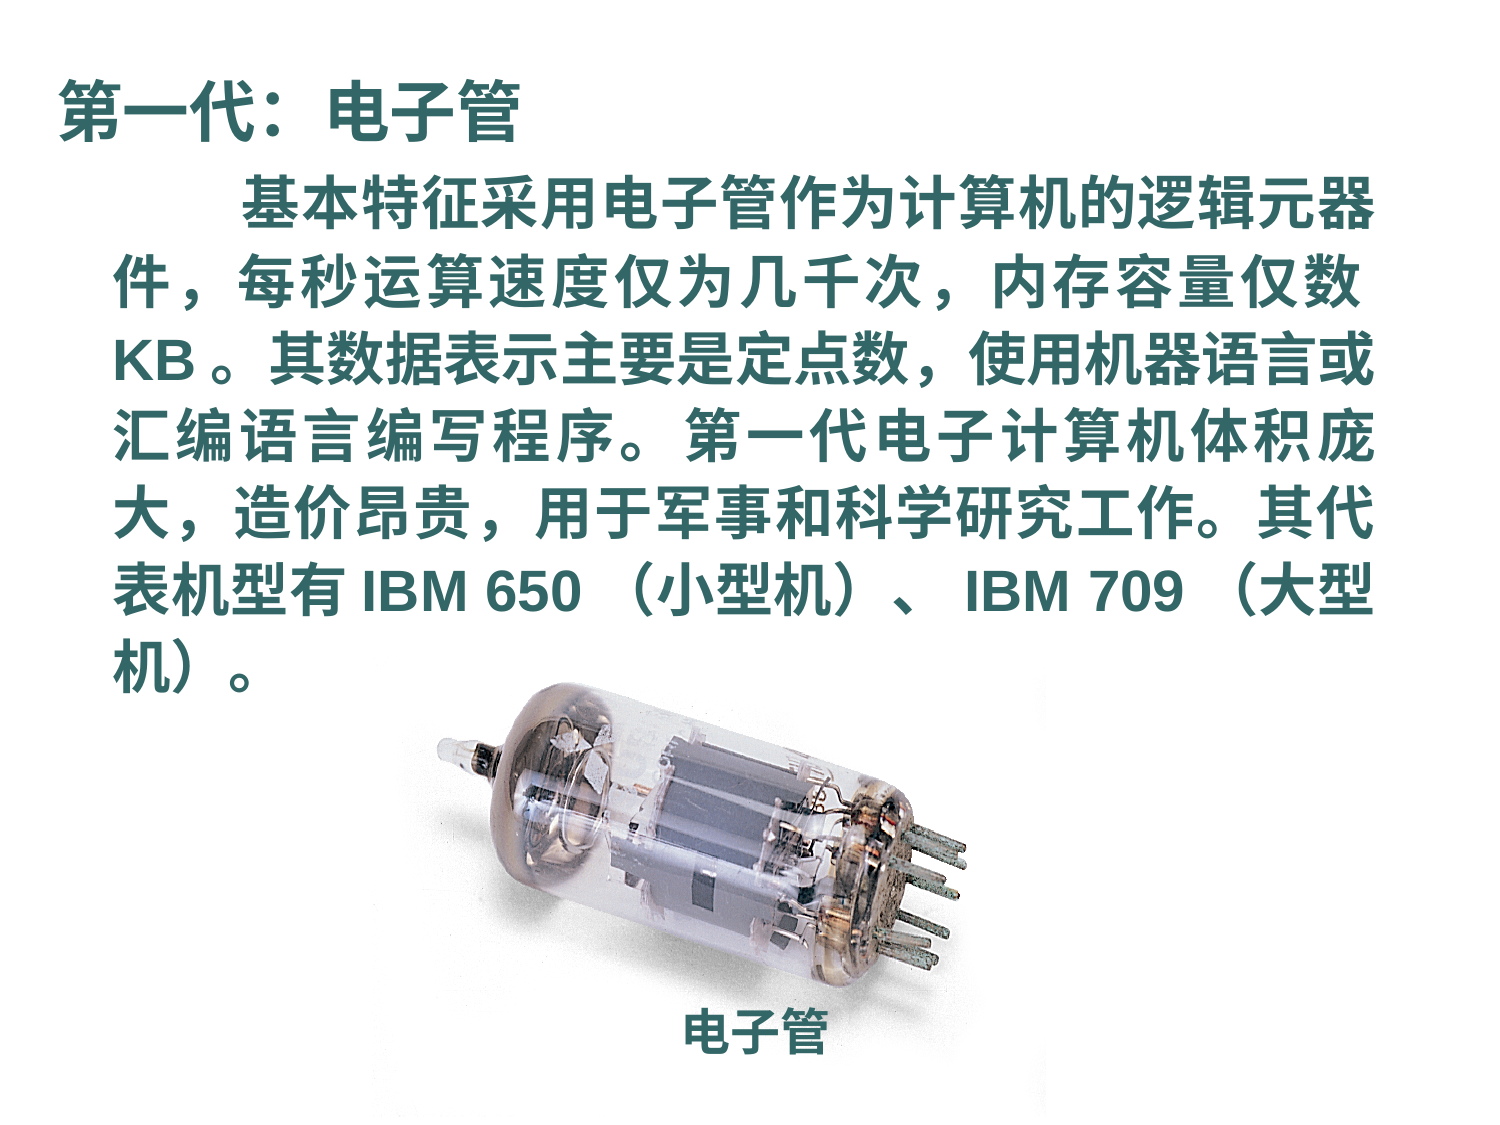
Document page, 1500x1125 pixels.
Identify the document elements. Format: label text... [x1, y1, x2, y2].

list 第一代：电子管 基本特征采用电子管作为计算机的逻辑元器件，每秒运算速度仅为几千次，内存容量仅数KB。其数据表示主要是定点数，使用机器语言或汇编语言编写程序。第一代电子计算机体积庞大，造价昂贵，用于军事和科学研究工作。其代表机型有IBM 650（小型机）、IBM 709（大型机）。 [41, 54, 1392, 481]
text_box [371, 624, 1046, 1125]
